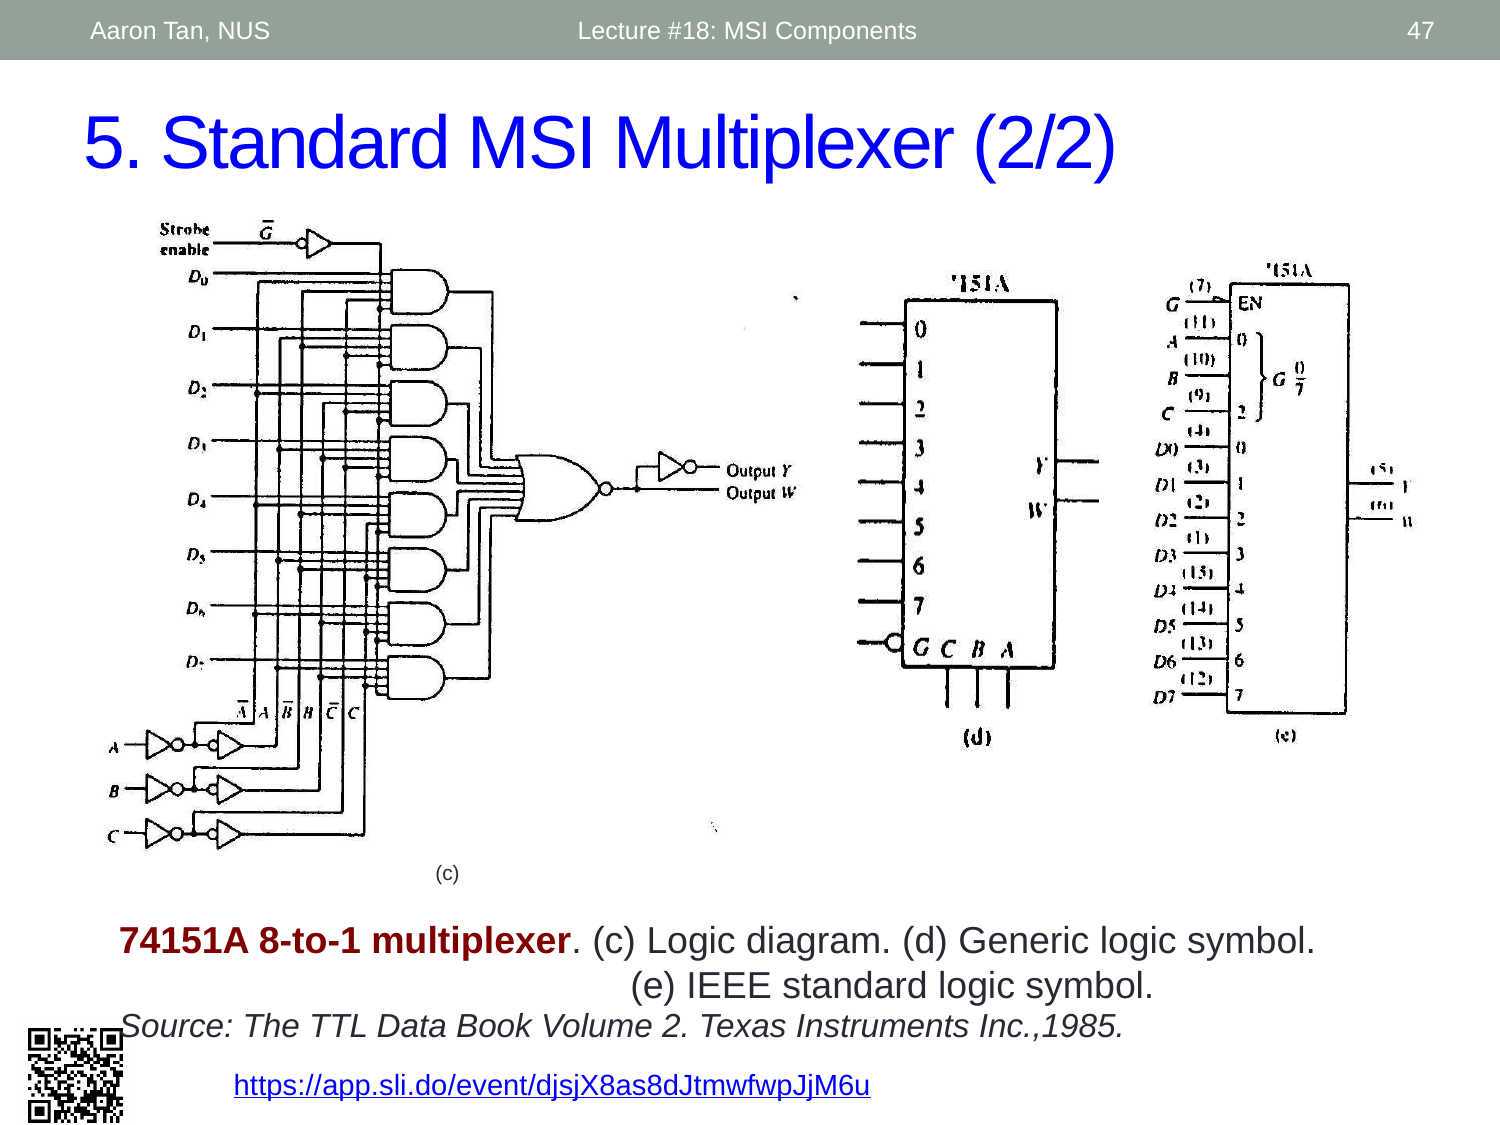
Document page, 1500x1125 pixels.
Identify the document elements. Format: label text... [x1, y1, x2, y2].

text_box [91, 220, 1421, 887]
footer Lecture #18: MSI Components [562, 3, 1238, 57]
text_box 74151A 8-to-1 multiplexer. (c) Logic diagram. (d) Generic logic symbol. (e) IEEE standard logic symbol. Source: The TTL Data Book Volume 2. Texas Instruments Inc.,1985. [103, 908, 1429, 1059]
slide_number 47 [1308, 3, 1450, 57]
picture [21, 1021, 129, 1125]
title 5. Standard MSI Multiplexer (2/2) [68, 86, 1450, 192]
slide_number Aaron Tan, NUS [75, 3, 550, 57]
